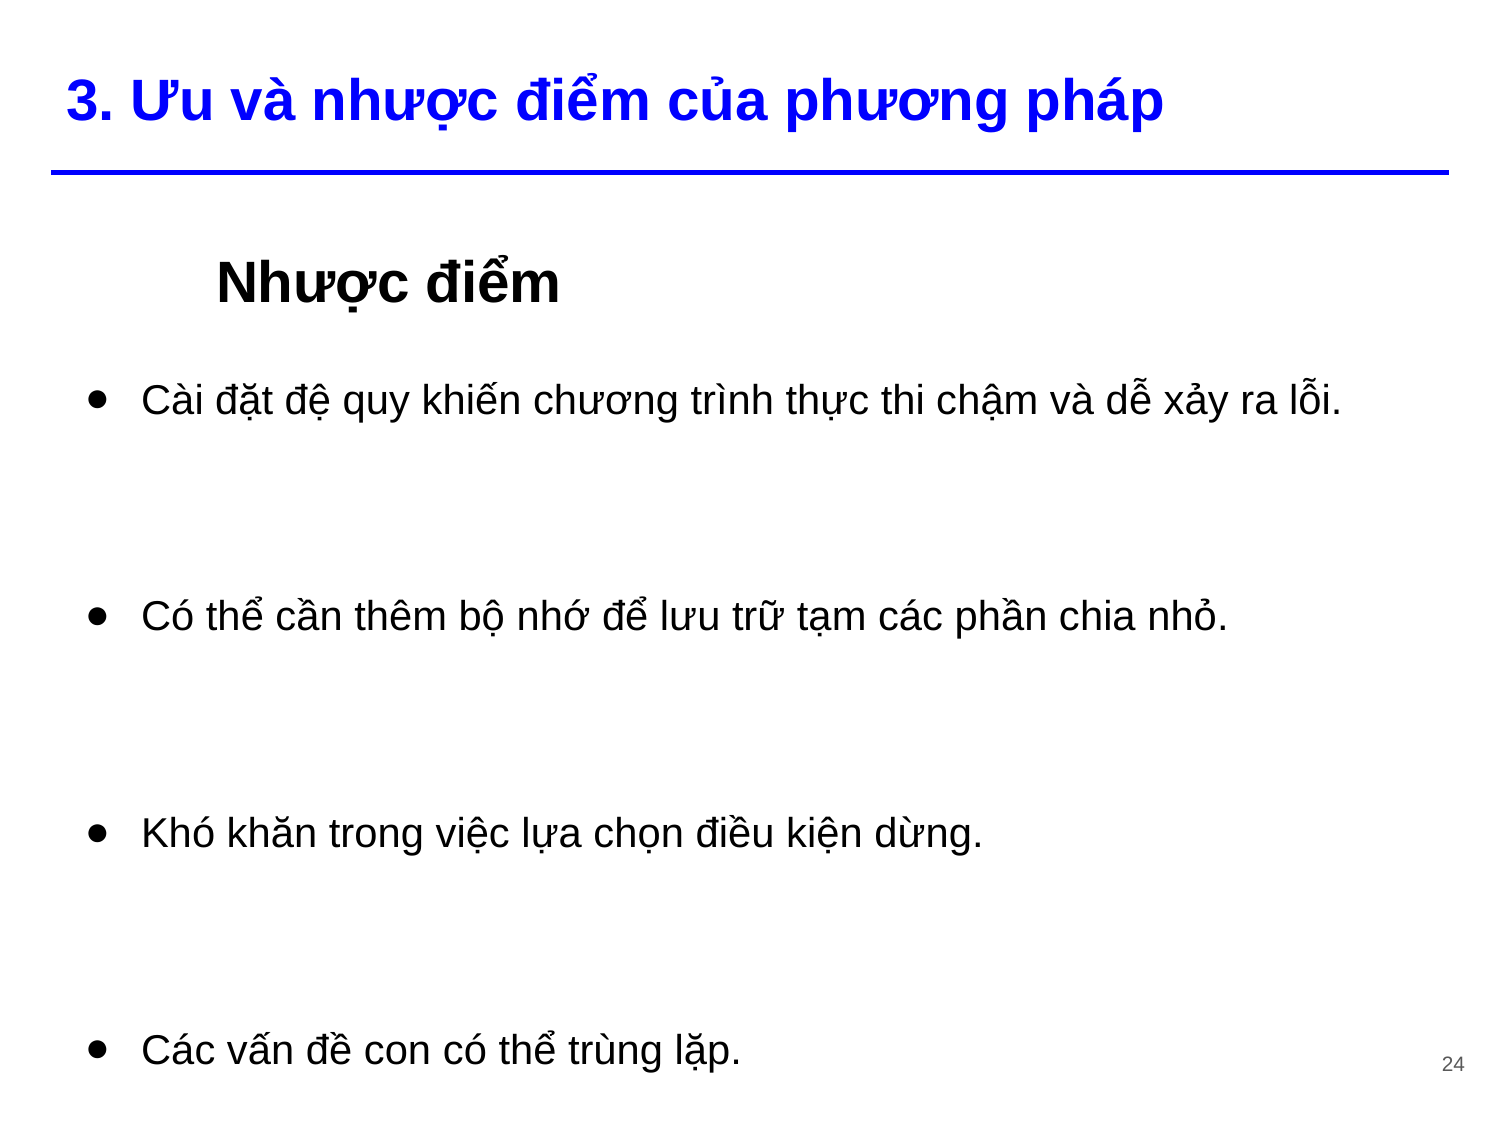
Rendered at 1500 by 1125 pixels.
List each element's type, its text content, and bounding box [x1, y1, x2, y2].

title 3. Ưu và nhược điểm của phương pháp [51, 47, 1449, 173]
slide_number 24 [1389, 1019, 1480, 1106]
list Nhược điểm Cài đặt đệ quy khiến chương trình thực thi chậm và dễ xảy ra lỗi. Có thể cần thêm bộ nhớ để lưu trữ tạm các phần chia nhỏ. Khó khăn trong việc lựa chọn điều kiện dừng. Các vấn đề con có thể trùng lặp. [51, 194, 1449, 1078]
